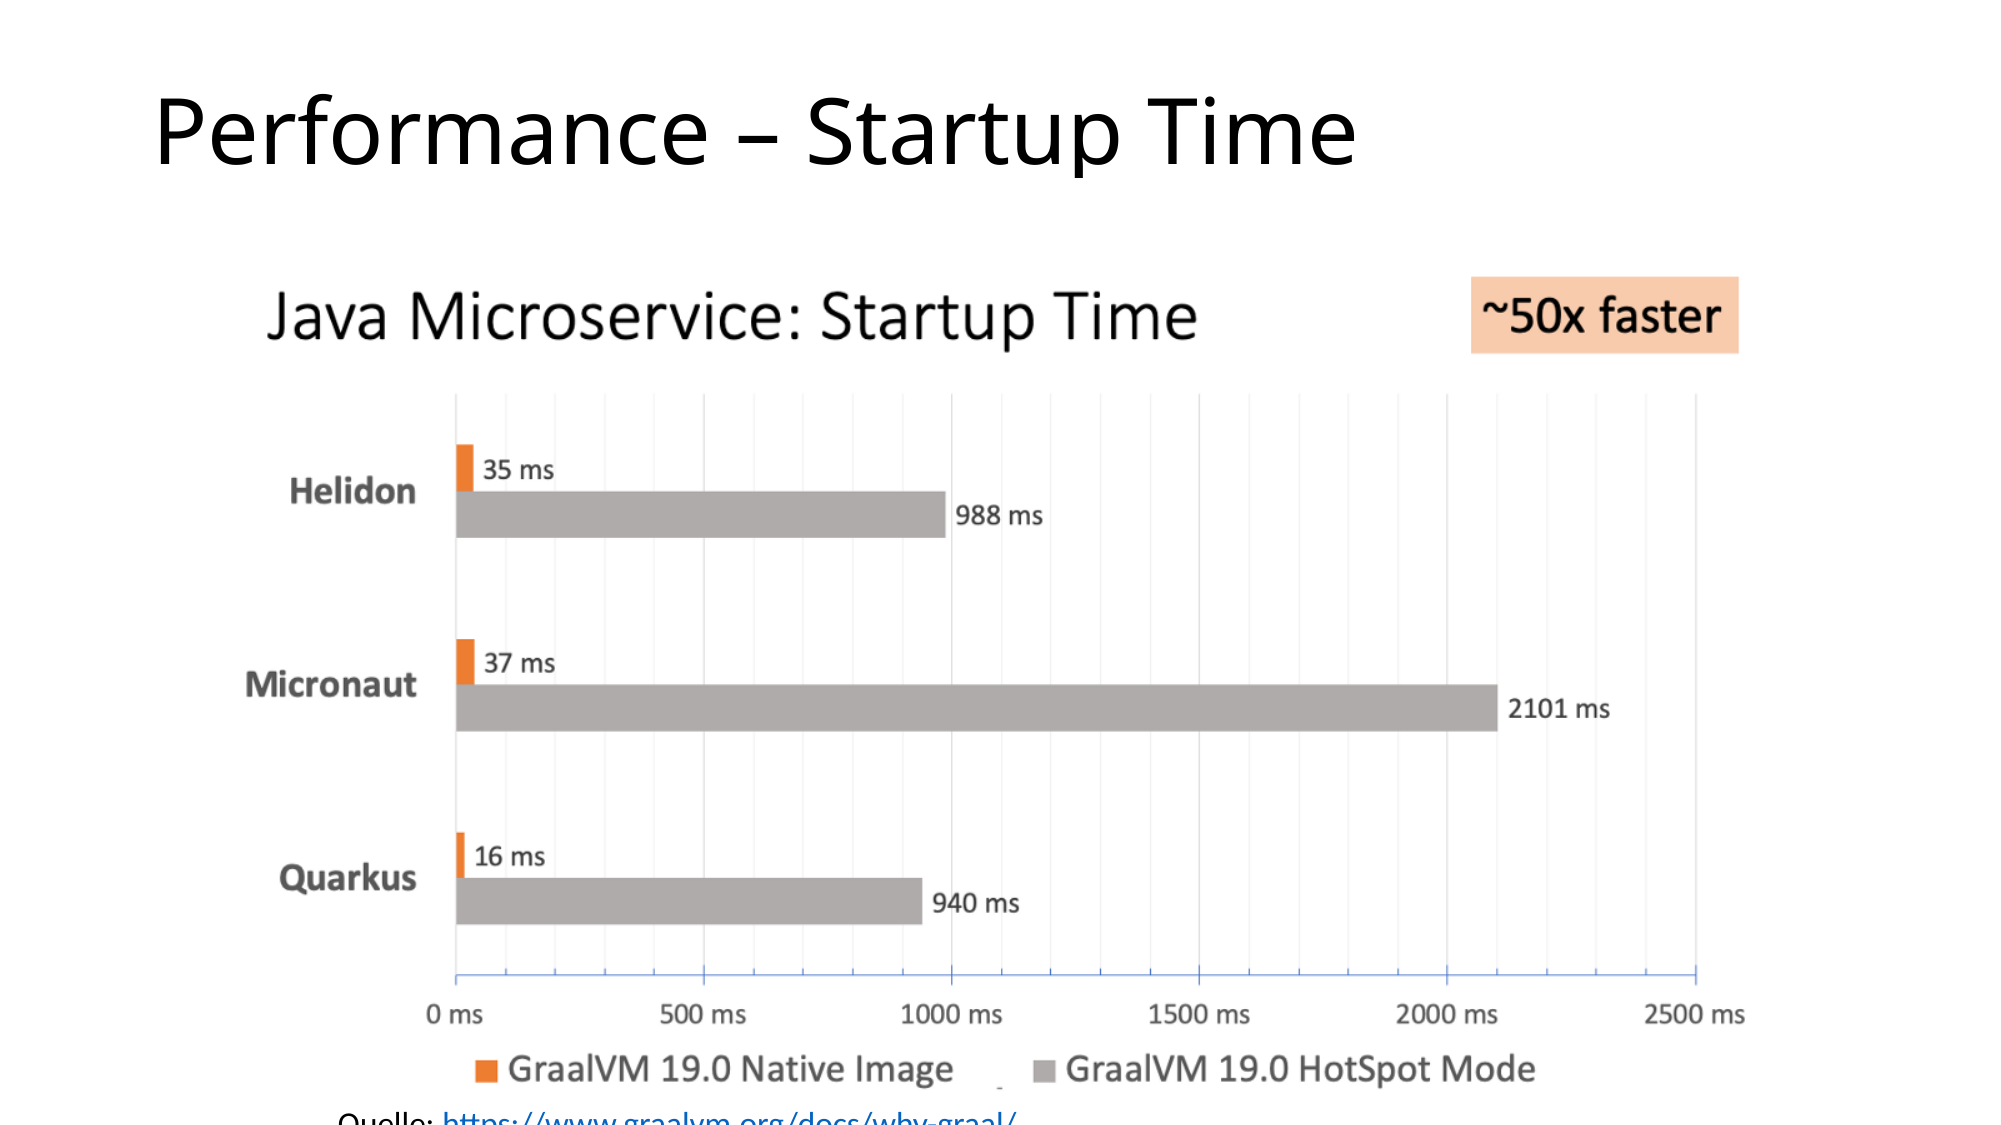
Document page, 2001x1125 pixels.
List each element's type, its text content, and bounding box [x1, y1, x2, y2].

picture [0, 177, 2000, 1125]
text_box Performance – Startup Time [137, 26, 1863, 175]
